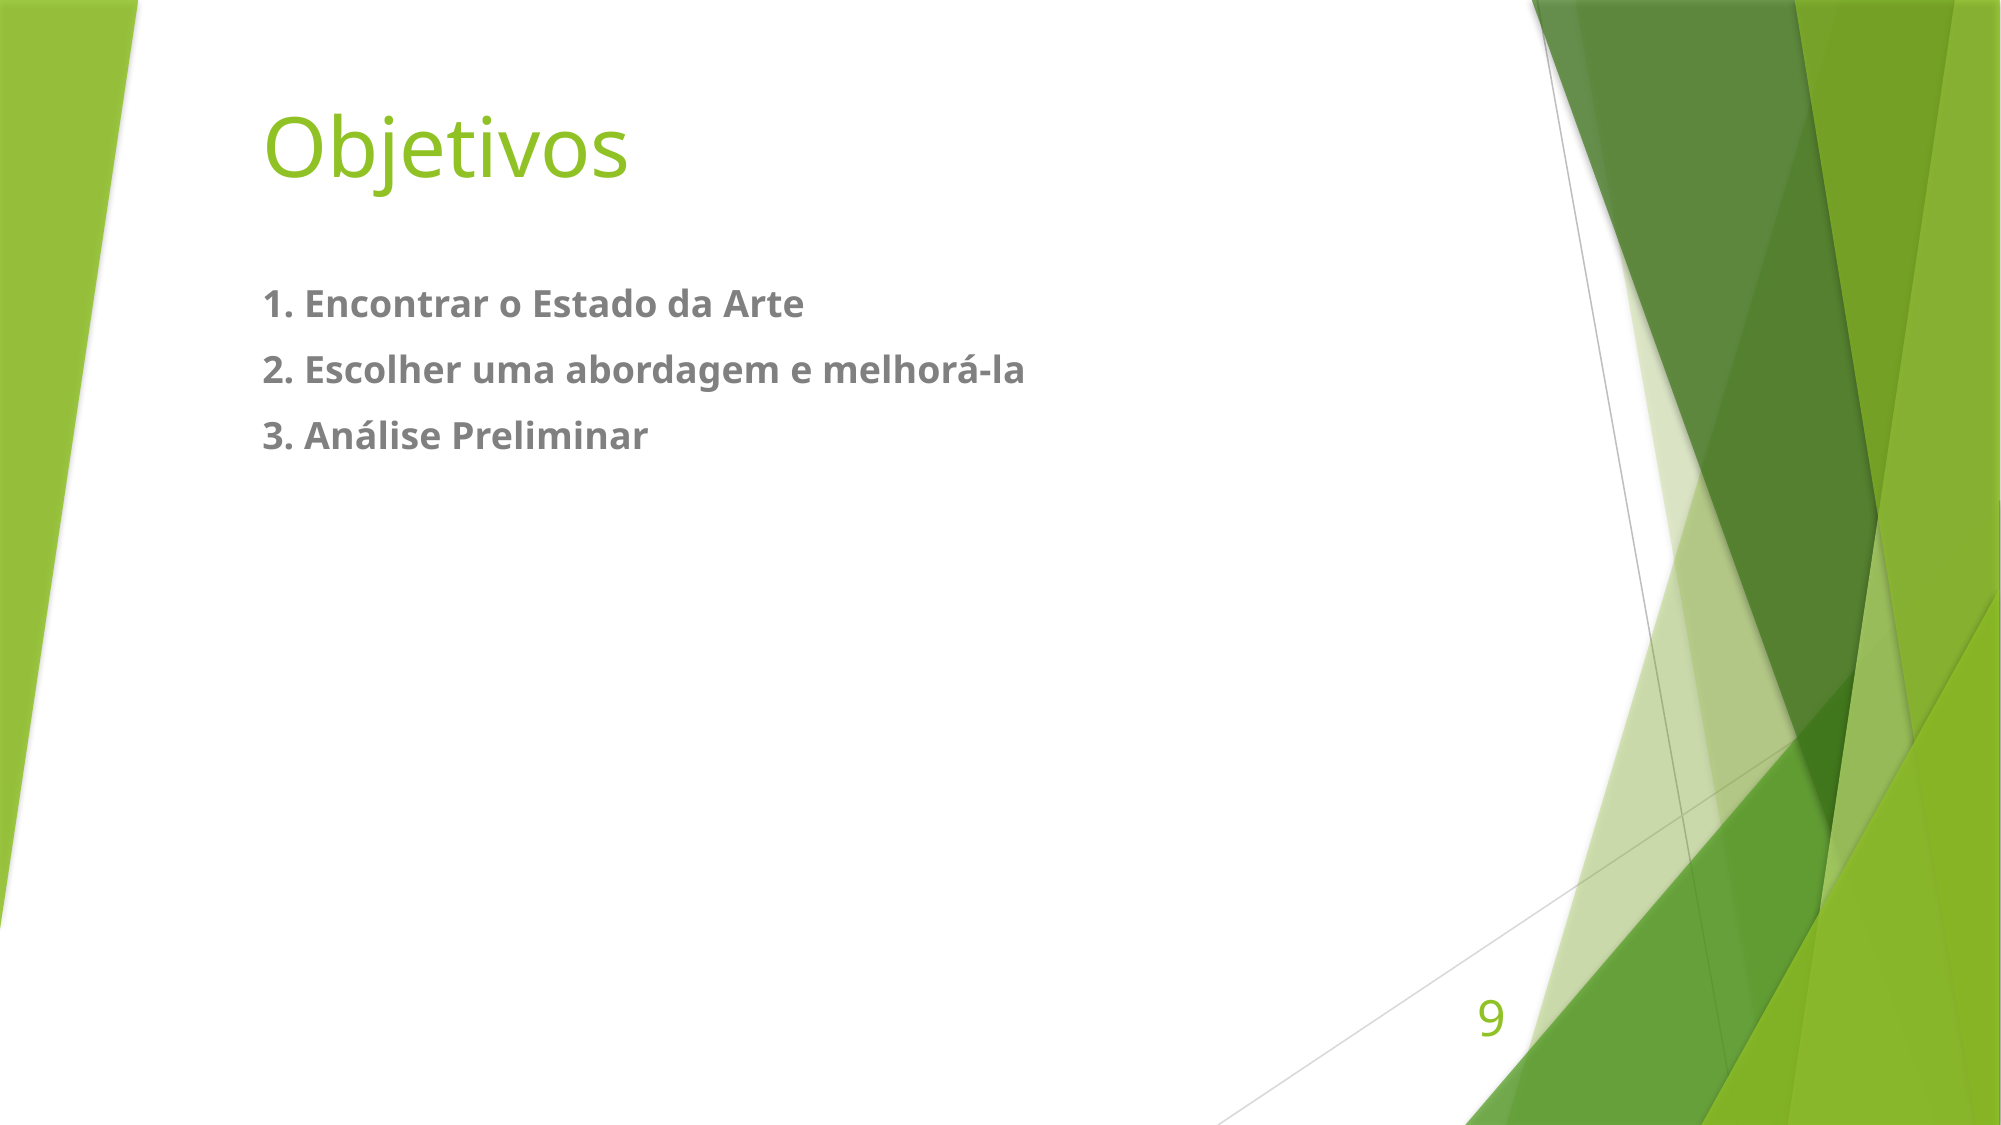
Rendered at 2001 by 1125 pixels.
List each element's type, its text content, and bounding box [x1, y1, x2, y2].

subtitle 1. Encontrar o Estado da Arte 2. Escolher uma abordagem e melhorá-la 3. Análise Preliminar [247, 272, 1522, 845]
title Objetivos [247, 2, 1522, 202]
slide_number 9 [1409, 991, 1522, 1051]
